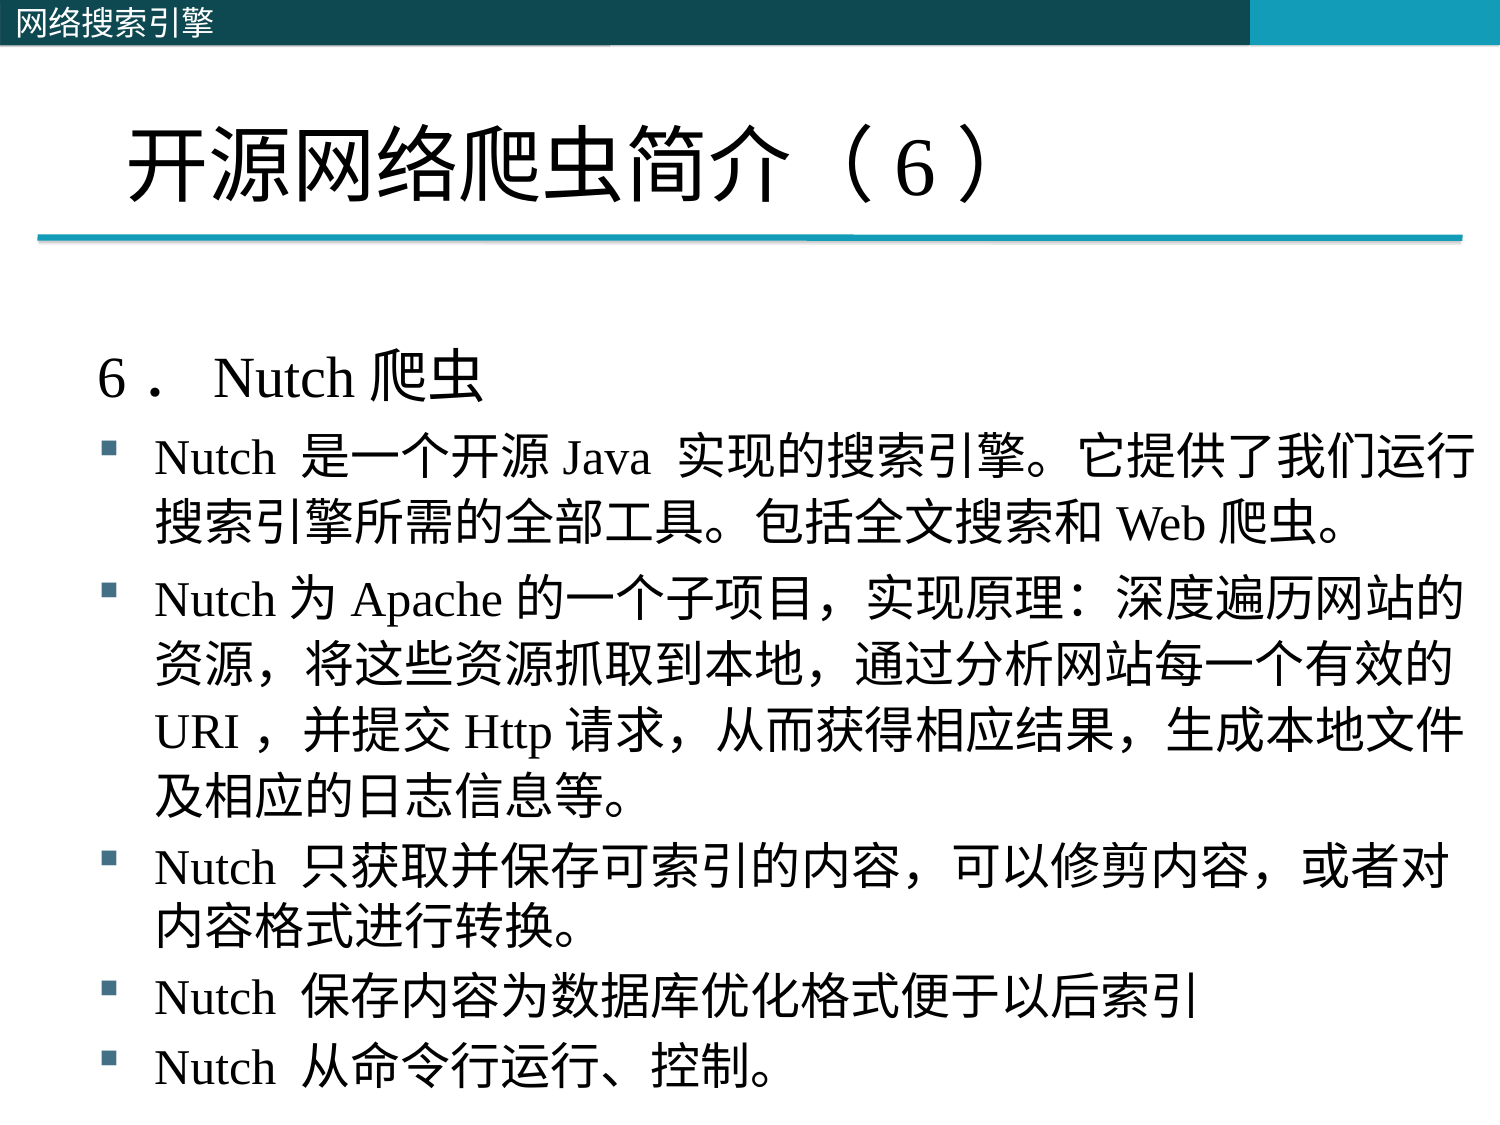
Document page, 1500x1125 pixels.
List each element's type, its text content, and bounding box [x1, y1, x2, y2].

title 开源网络爬虫简介（6） [110, 31, 1390, 220]
list 6．Nutch爬虫 Nutch 是一个开源Java 实现的搜索引擎。它提供了我们运行搜索引擎所需的全部工具。包括全文搜索和Web爬虫。 Nutch为Apache的一个子项目，实现原理：深度遍历网站的资源，将这些资源抓取到本地，通过分析网站每一个有效的URI，并提交Http请求，从而获得相应结果，生成本地文件及相应的日志信息等。 Nutch 只获取并保存可索引的内容，可以修剪内容，或者对内容格式进行转换。 Nutch 保存内容为数据库优化格式便于以后索引 Nutch 从命令行运行、控制。 [82, 323, 1500, 1000]
